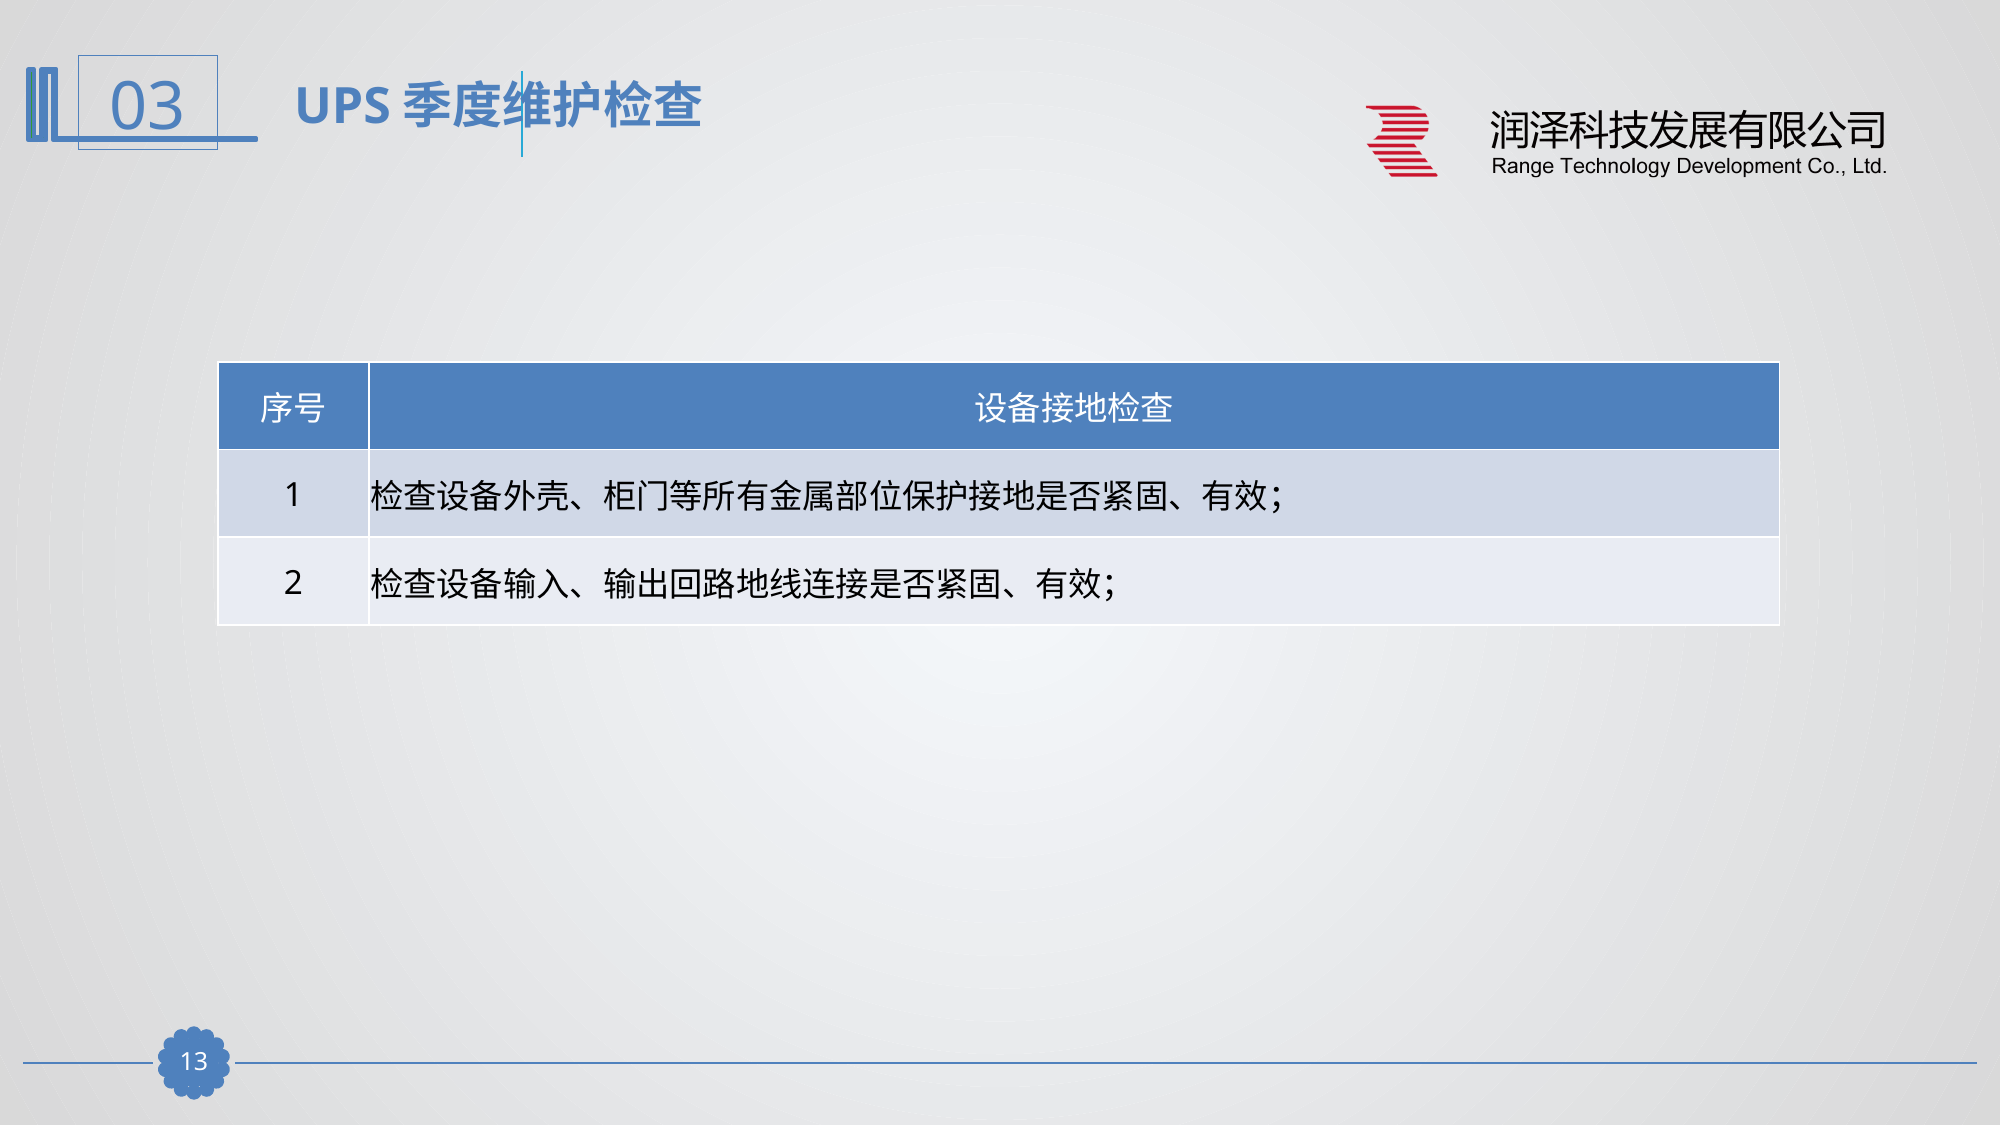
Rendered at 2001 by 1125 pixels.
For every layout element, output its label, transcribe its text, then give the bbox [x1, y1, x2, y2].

slide_number 12 [169, 1039, 218, 1086]
table_cell 检查设备外壳、柜门等所有金属部位保护接地是否紧固、有效； [370, 450, 1779, 536]
table_cell 1 [219, 450, 368, 536]
table_cell 检查设备输入、输出回路地线连接是否紧固、有效； [370, 538, 1779, 624]
text_box UPS季度维护检查 [279, 66, 1733, 142]
table_cell 2 [219, 538, 368, 624]
table_header 序号 [219, 363, 368, 449]
picture [1337, 69, 1929, 205]
table_header 设备接地检查 [370, 363, 1779, 449]
